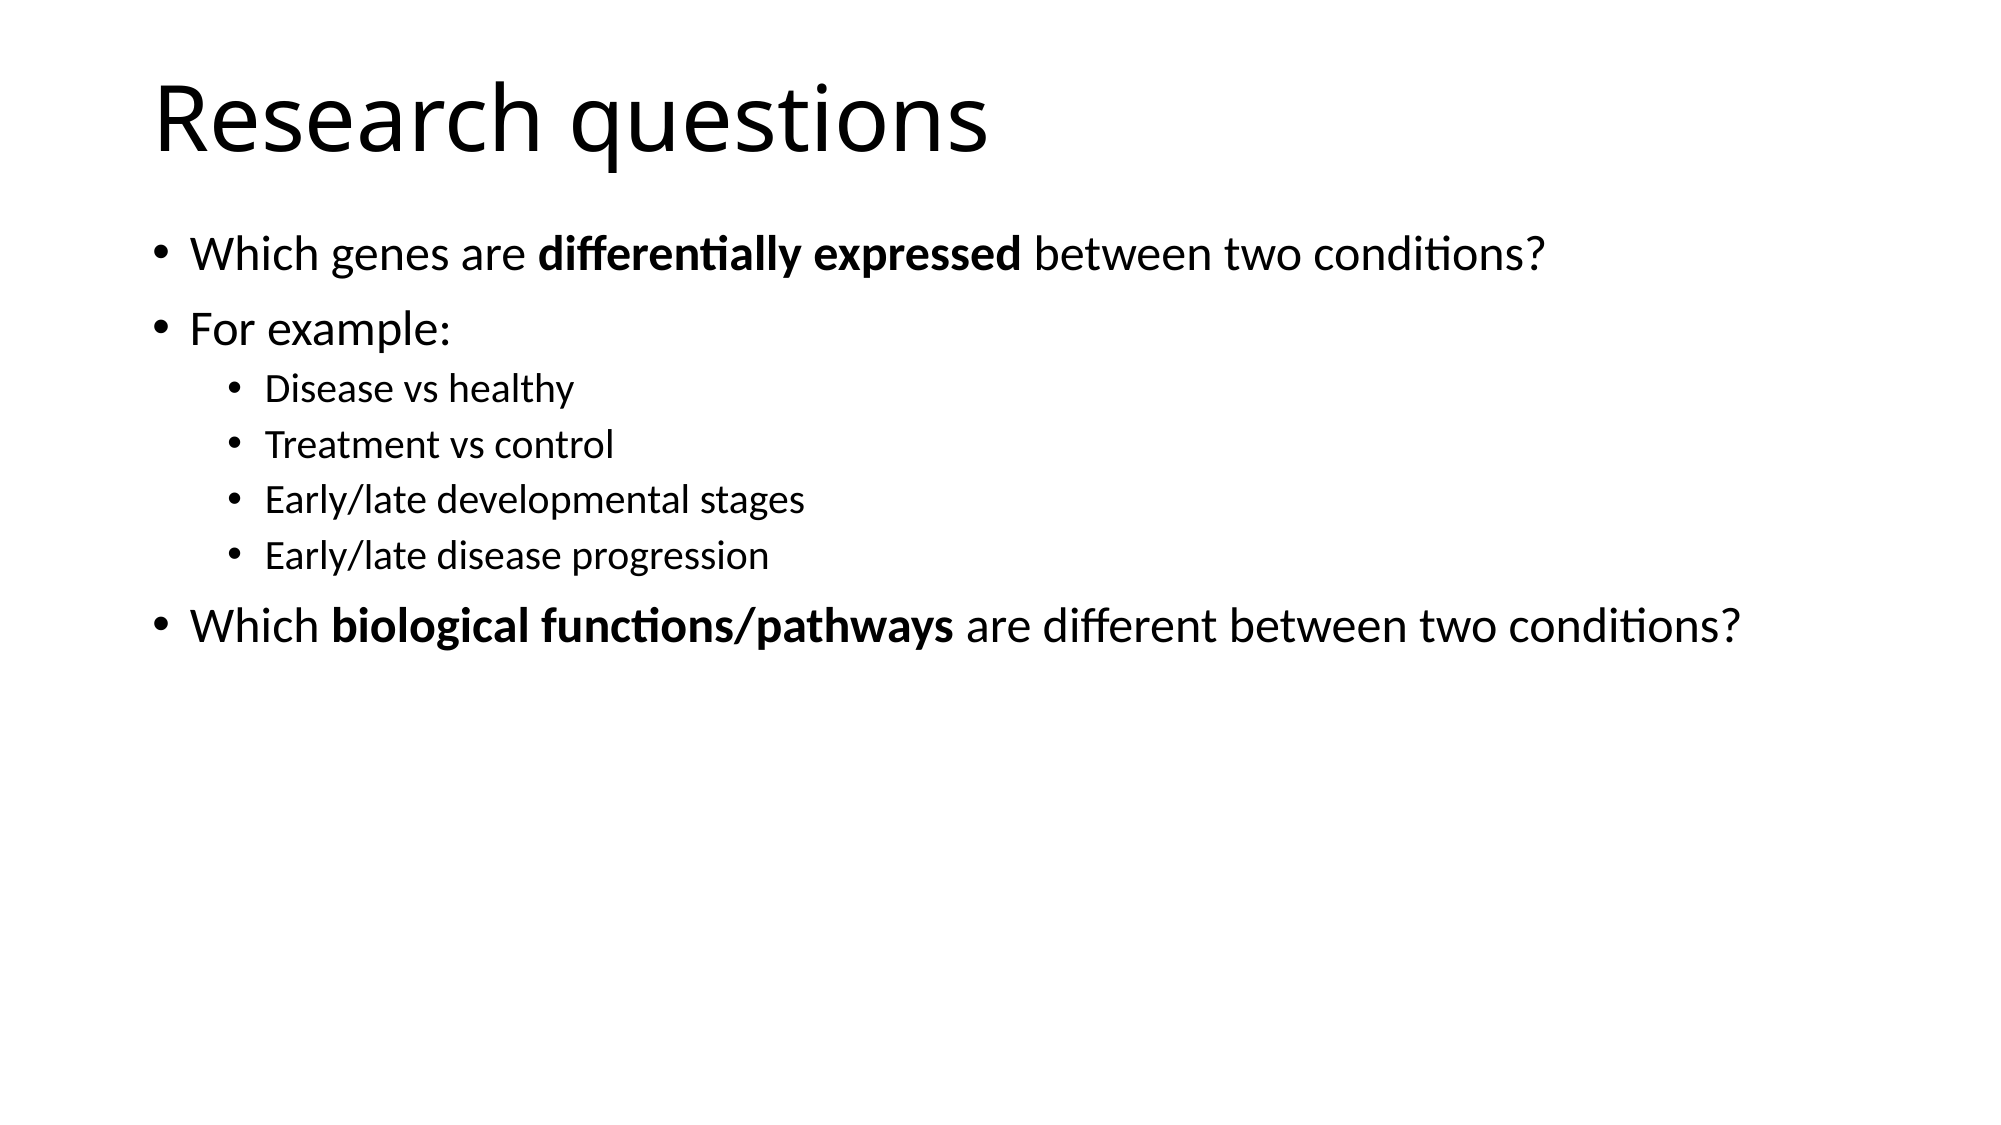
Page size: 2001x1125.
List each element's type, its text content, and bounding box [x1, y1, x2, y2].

title Research questions [137, 59, 1863, 183]
list Which genes are differentially expressed between two conditions? For example: Disease vs healthy Treatment vs control Early/late developmental stages Early/late disease progression Which biological functions/pathways are different between two conditions? [137, 220, 1843, 993]
